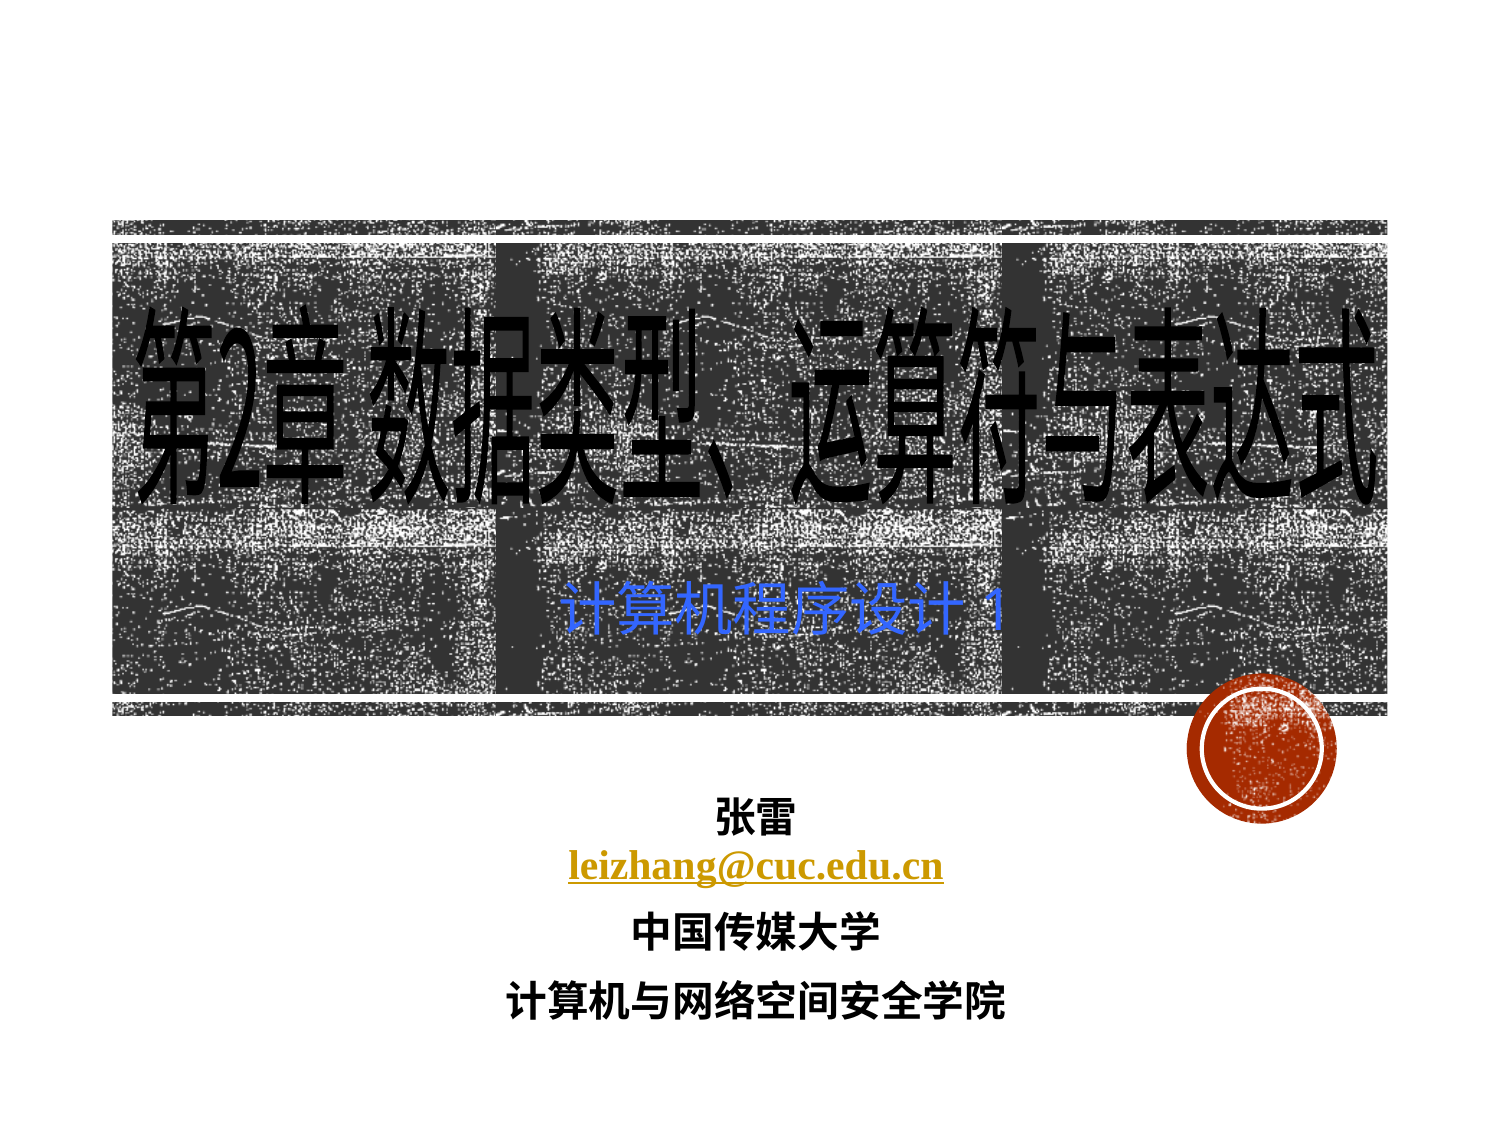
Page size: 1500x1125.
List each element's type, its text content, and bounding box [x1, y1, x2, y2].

text_box 张雷 leizhang@cuc.edu.cn 中国传媒大学 计算机与网络空间安全学院 [397, 786, 1115, 1116]
text_box 计算机程序设计1 [283, 572, 1288, 651]
